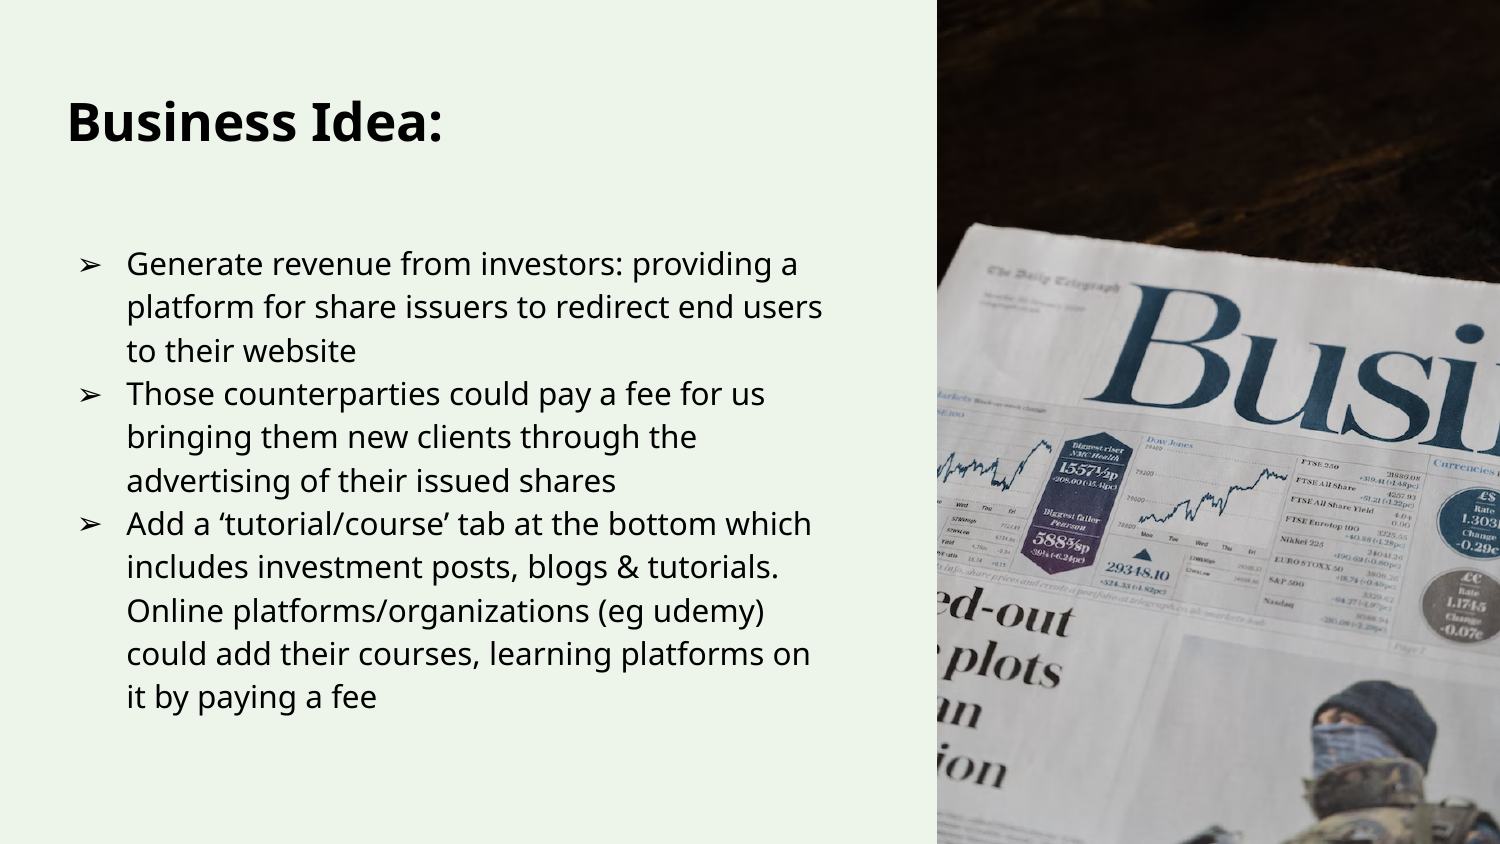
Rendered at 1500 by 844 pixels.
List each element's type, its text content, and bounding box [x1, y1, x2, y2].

list Generate revenue from investors: providing a platform for share issuers to redirect end users to their website Those counterparties could pay a fee for us bringing them new clients through the advertising of their issued shares Add a ‘tutorial/course’ tab at the bottom which includes investment posts, blogs & tutorials. Online platforms/organizations (eg udemy) could add their courses, learning platforms on it by paying a fee [43, 223, 841, 735]
picture [937, 0, 1500, 844]
title Business Idea: [51, 72, 932, 167]
